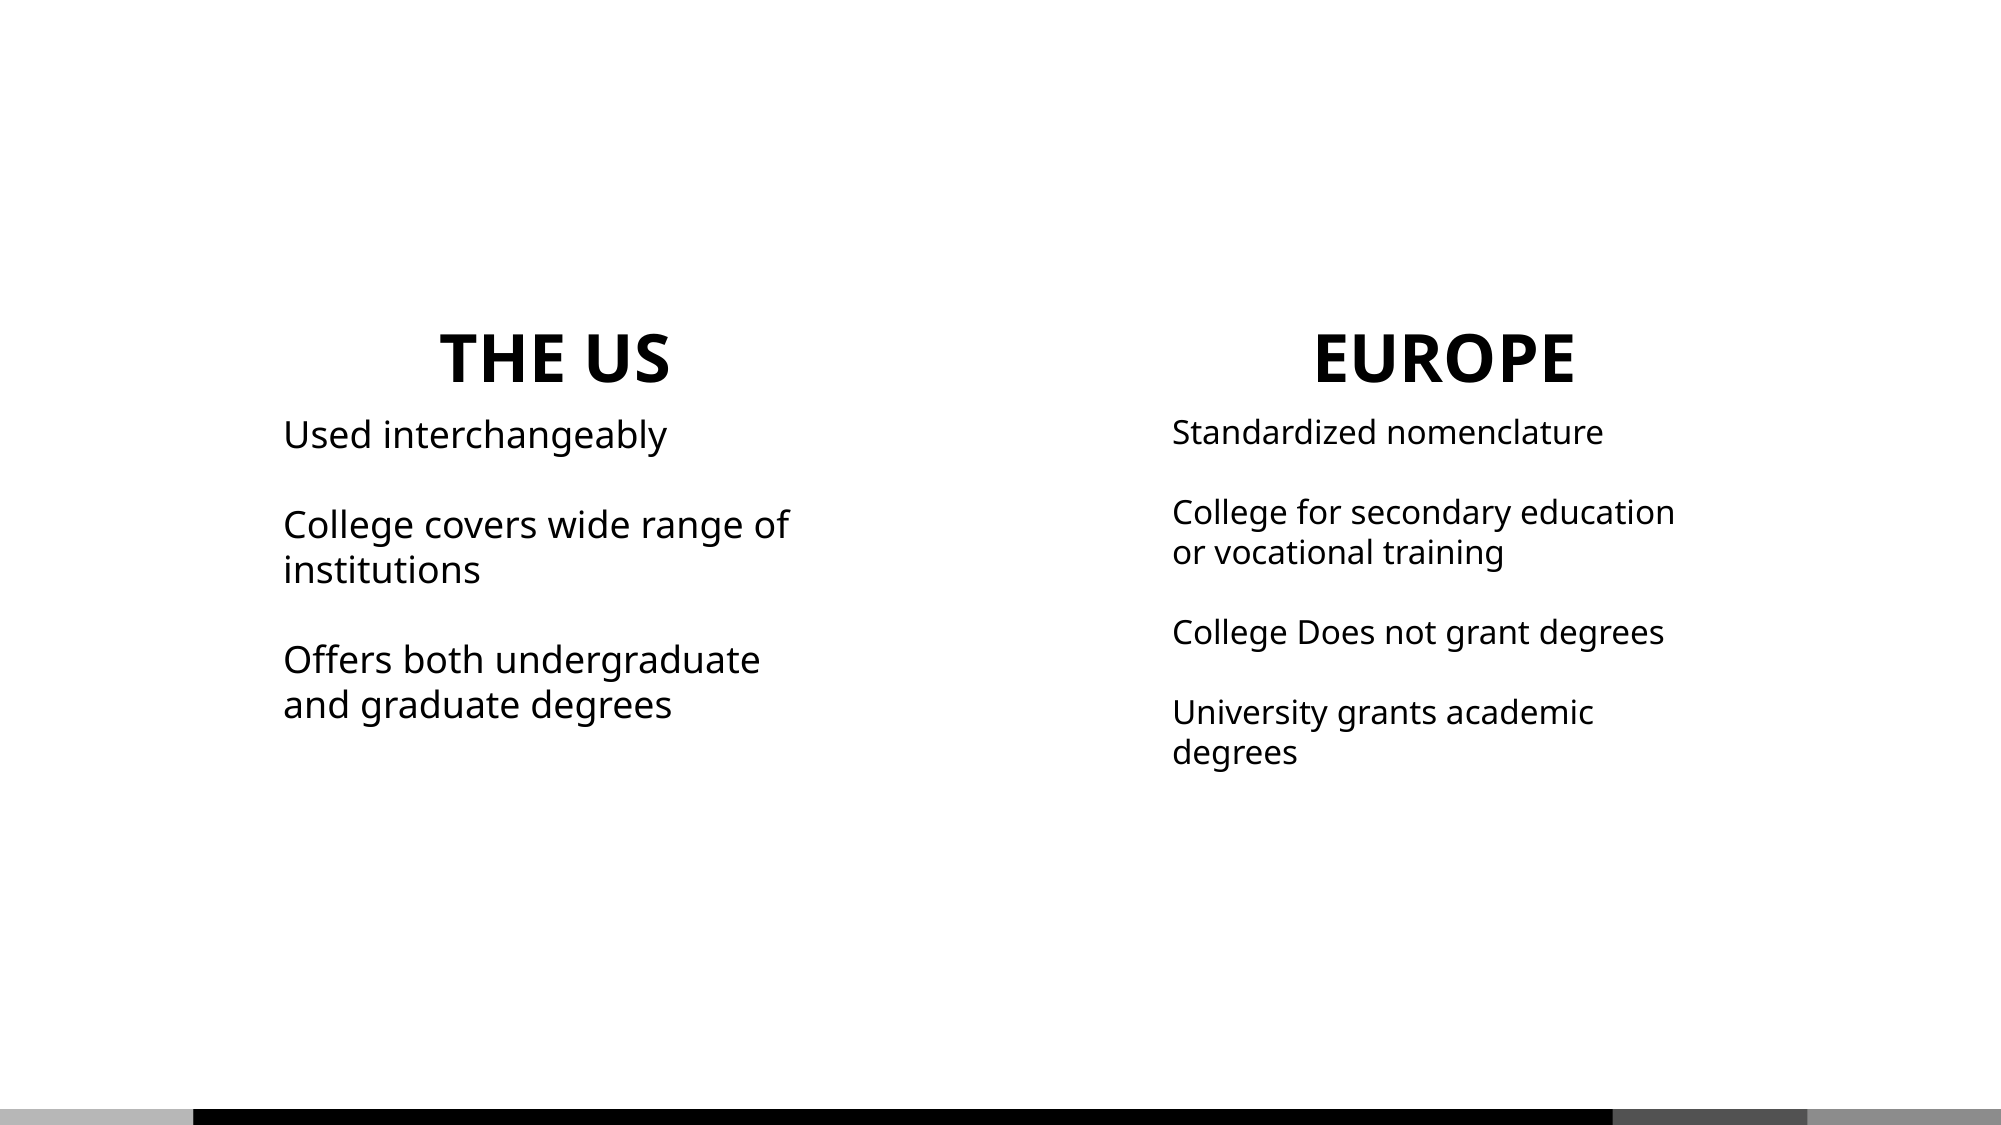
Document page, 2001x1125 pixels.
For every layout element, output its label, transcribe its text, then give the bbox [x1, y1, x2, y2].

picture [0, 1109, 2001, 1125]
text_box THE US [268, 308, 843, 403]
text_box Used interchangeably College covers wide range of institutions Offers both undergraduate and graduate degrees [268, 404, 843, 734]
text_box Standardized nomenclature College for secondary education or vocational training College Does not grant degrees University grants academic degrees [1157, 404, 1732, 779]
text_box EUROPE [1157, 308, 1732, 403]
